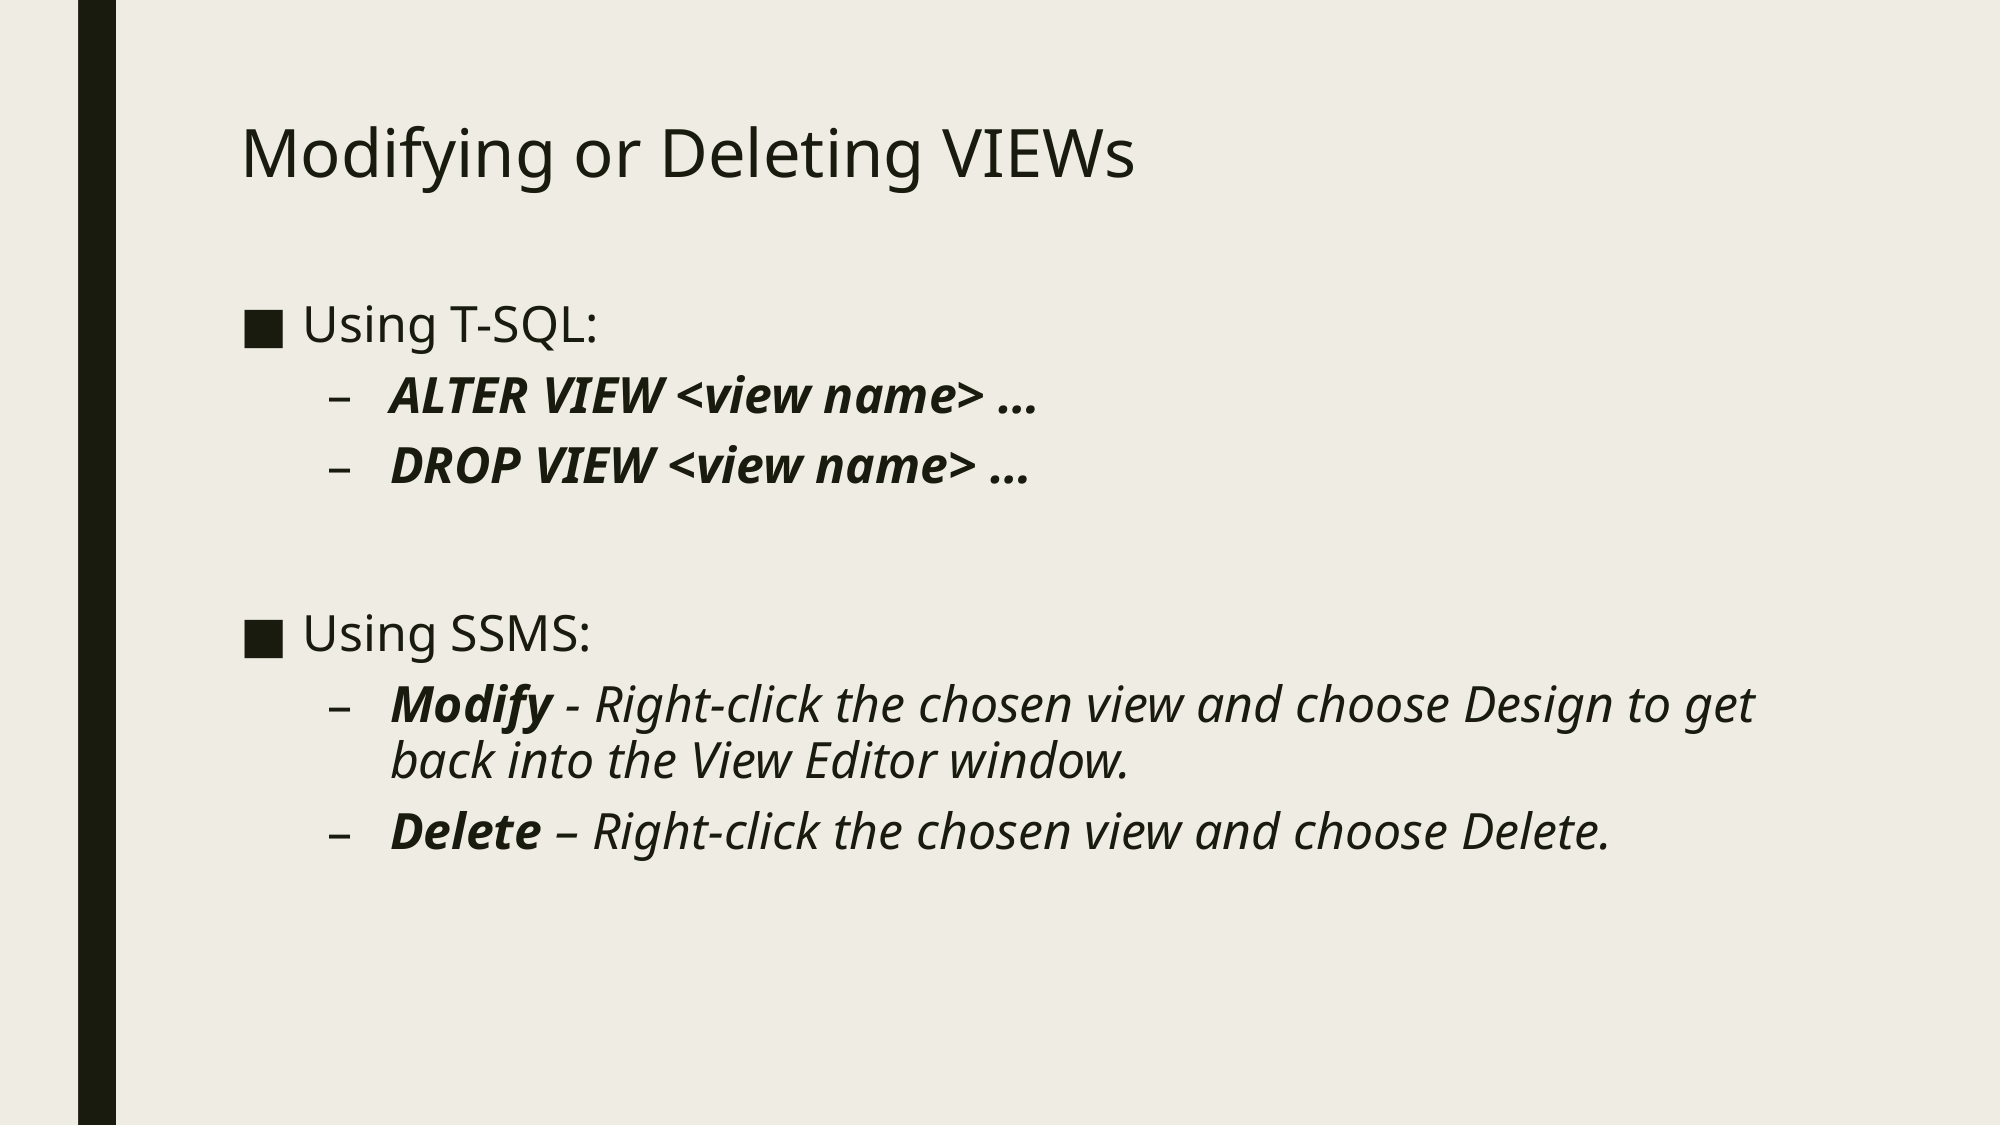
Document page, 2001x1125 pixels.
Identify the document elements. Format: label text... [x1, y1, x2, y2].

title Modifying or Deleting VIEWs [225, 112, 1800, 200]
list Using T-SQL: ALTER VIEW <view name> … DROP VIEW <view name> … Using SSMS: Modify - Right-click the chosen view and choose Design to get back into the View Editor window. Delete – Right-click the chosen view and choose Delete. [225, 289, 1800, 963]
